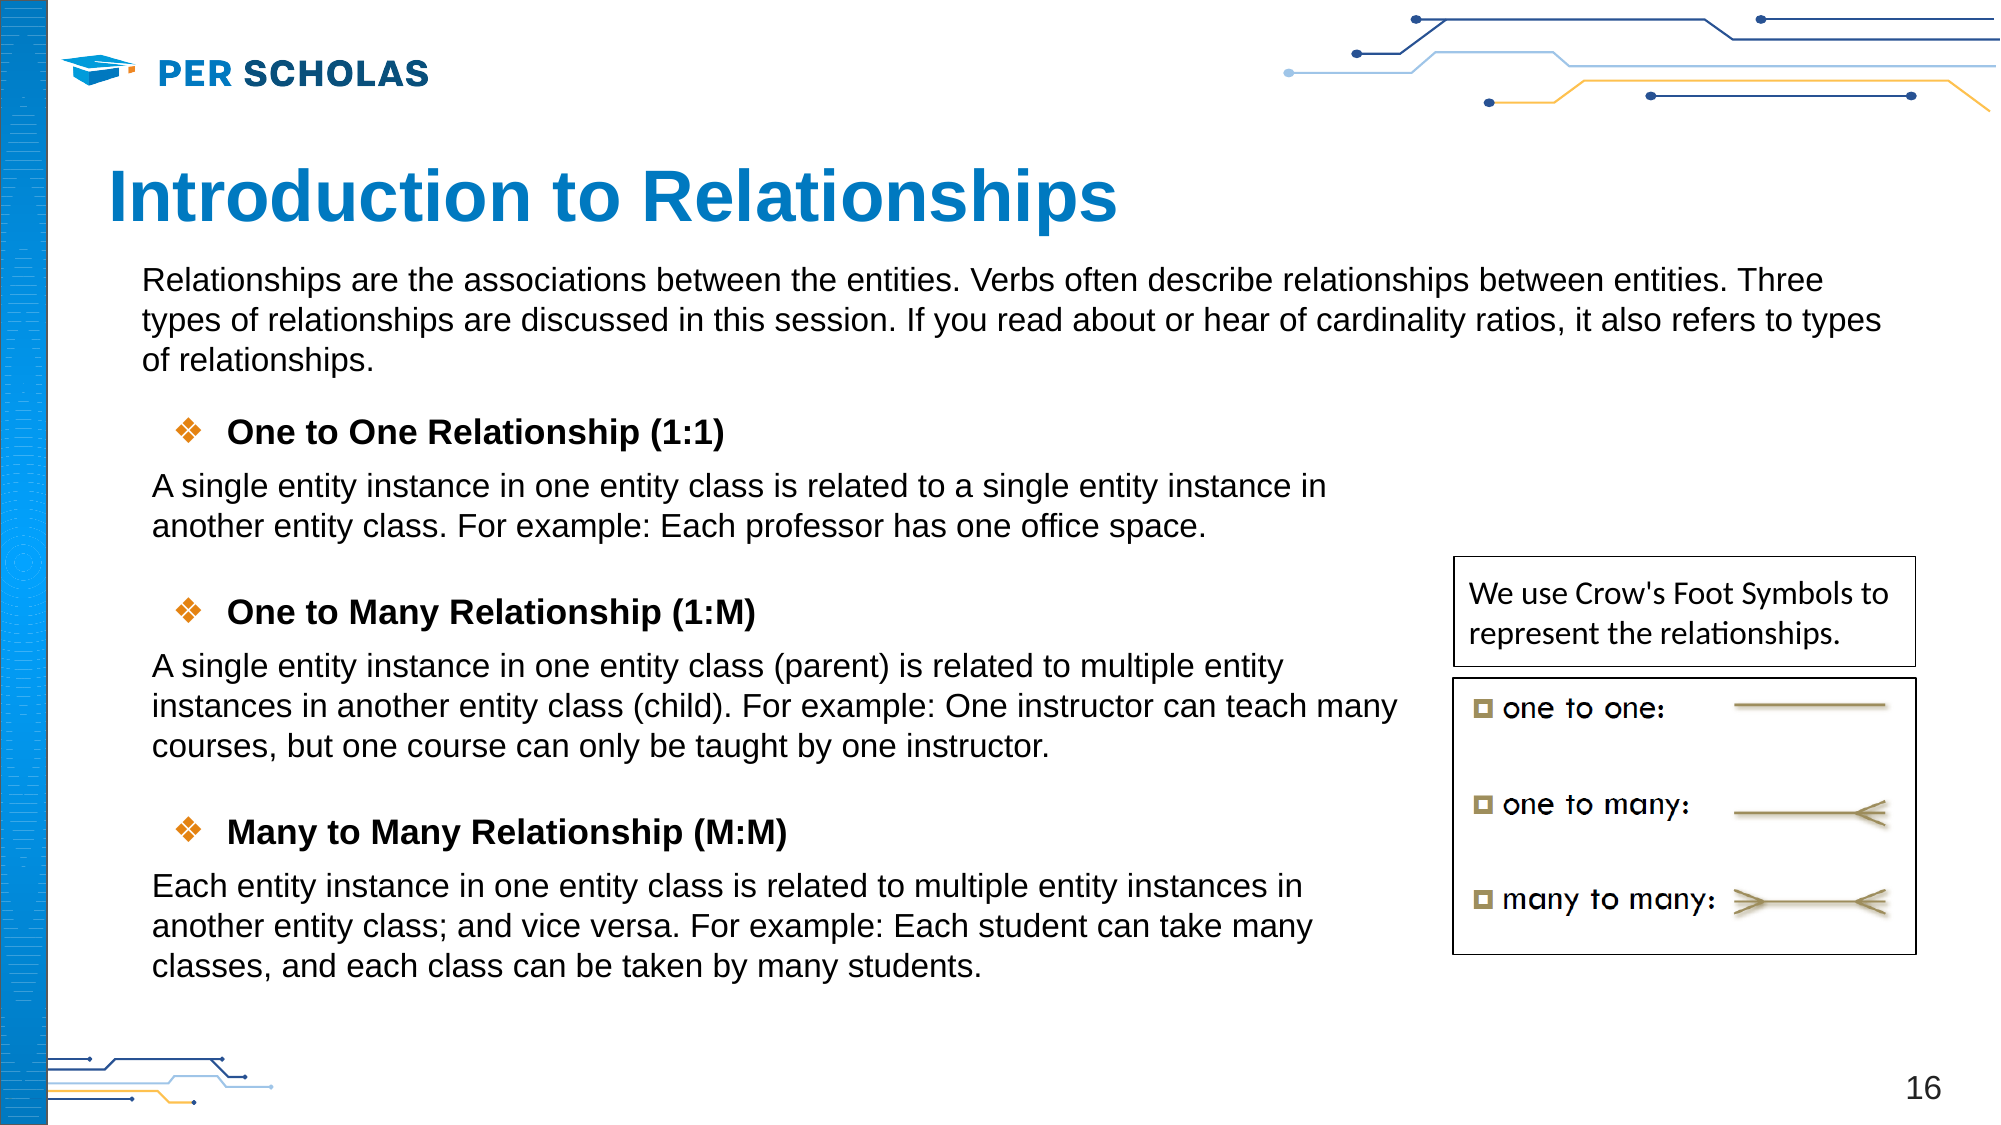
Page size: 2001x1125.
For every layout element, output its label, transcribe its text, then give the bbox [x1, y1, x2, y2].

title Introduction to Relationships [93, 134, 1916, 251]
slide_number ‹#› [1860, 1024, 1988, 1114]
text_box Relationships are the associations between the entities. Verbs often describe relationships between entities. Three types of relationships are discussed in this session. If you read about or hear of cardinality ratios, it also refers to types of relationships. [126, 243, 1916, 393]
text_box We use Crow's Foot Symbols to represent the relationships. [1453, 556, 1916, 667]
picture [1453, 678, 1916, 954]
picture [48, 23, 452, 110]
text_box One to One Relationship (1:1) A single entity instance in one entity class is related to a single entity instance in another entity class. For example: Each professor has one office space. One to Many Relationship (1:M) A single entity instance in one entity class (parent) is related to multiple entity instances in another entity class (child). For example: One instructor can teach many courses, but one course can only be taught by one instructor. Many to Many Relationship (M:M) Each entity instance in one entity class is related to multiple entity instances in another entity class; and vice versa. For example: Each student can take many classes, and each class can be taken by many students. [136, 394, 1439, 1047]
